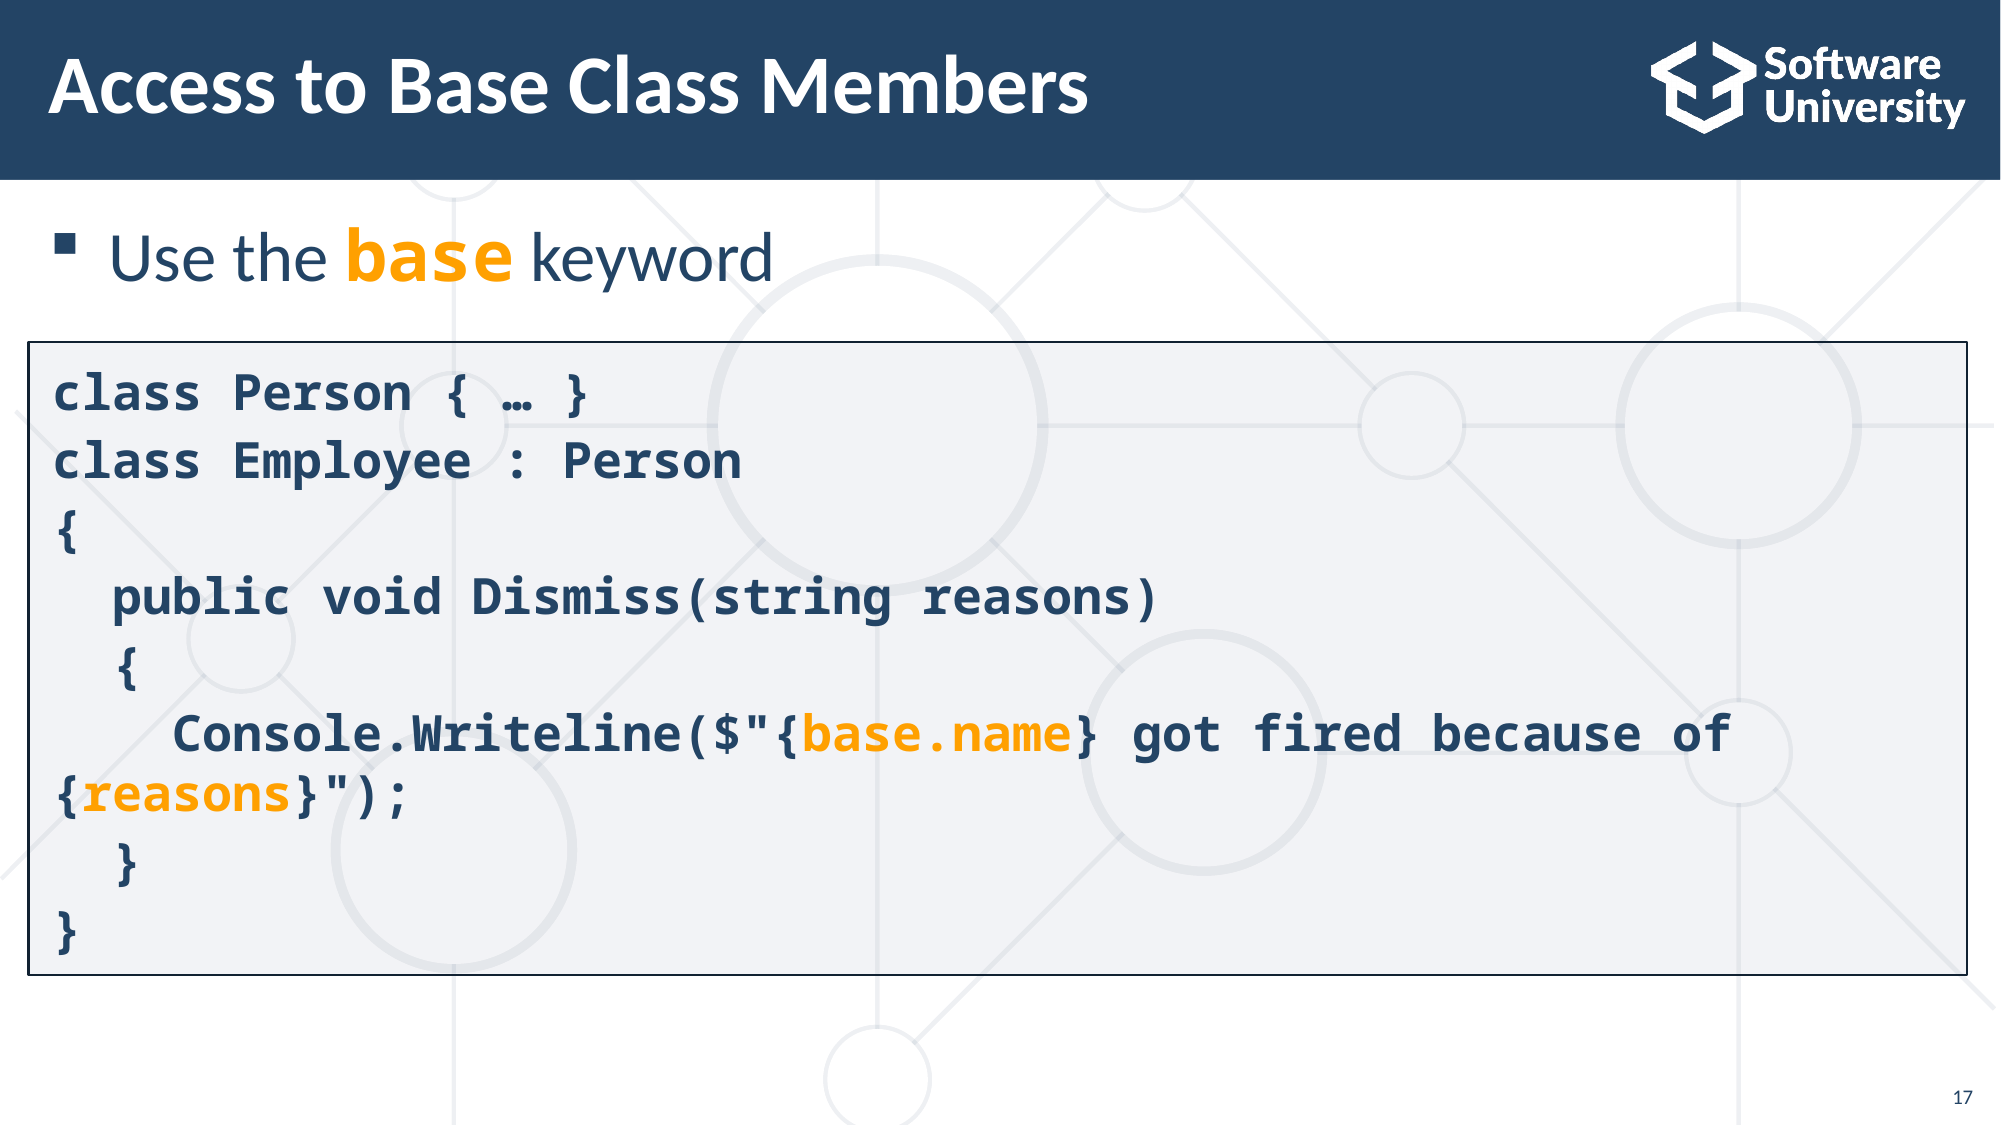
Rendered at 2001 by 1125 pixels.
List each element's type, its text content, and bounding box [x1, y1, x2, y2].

text_box class Person { … } class Employee : Person { public void Dismiss(string reasons) { Console.Writeline($"{base.name} got fired because of {reasons}"); } } [28, 342, 1968, 976]
picture [1651, 41, 1966, 134]
title Access to Base Class Members [31, 16, 1625, 162]
list Use the base keyword [31, 196, 1970, 1104]
slide_number 17 [1927, 1067, 1989, 1117]
